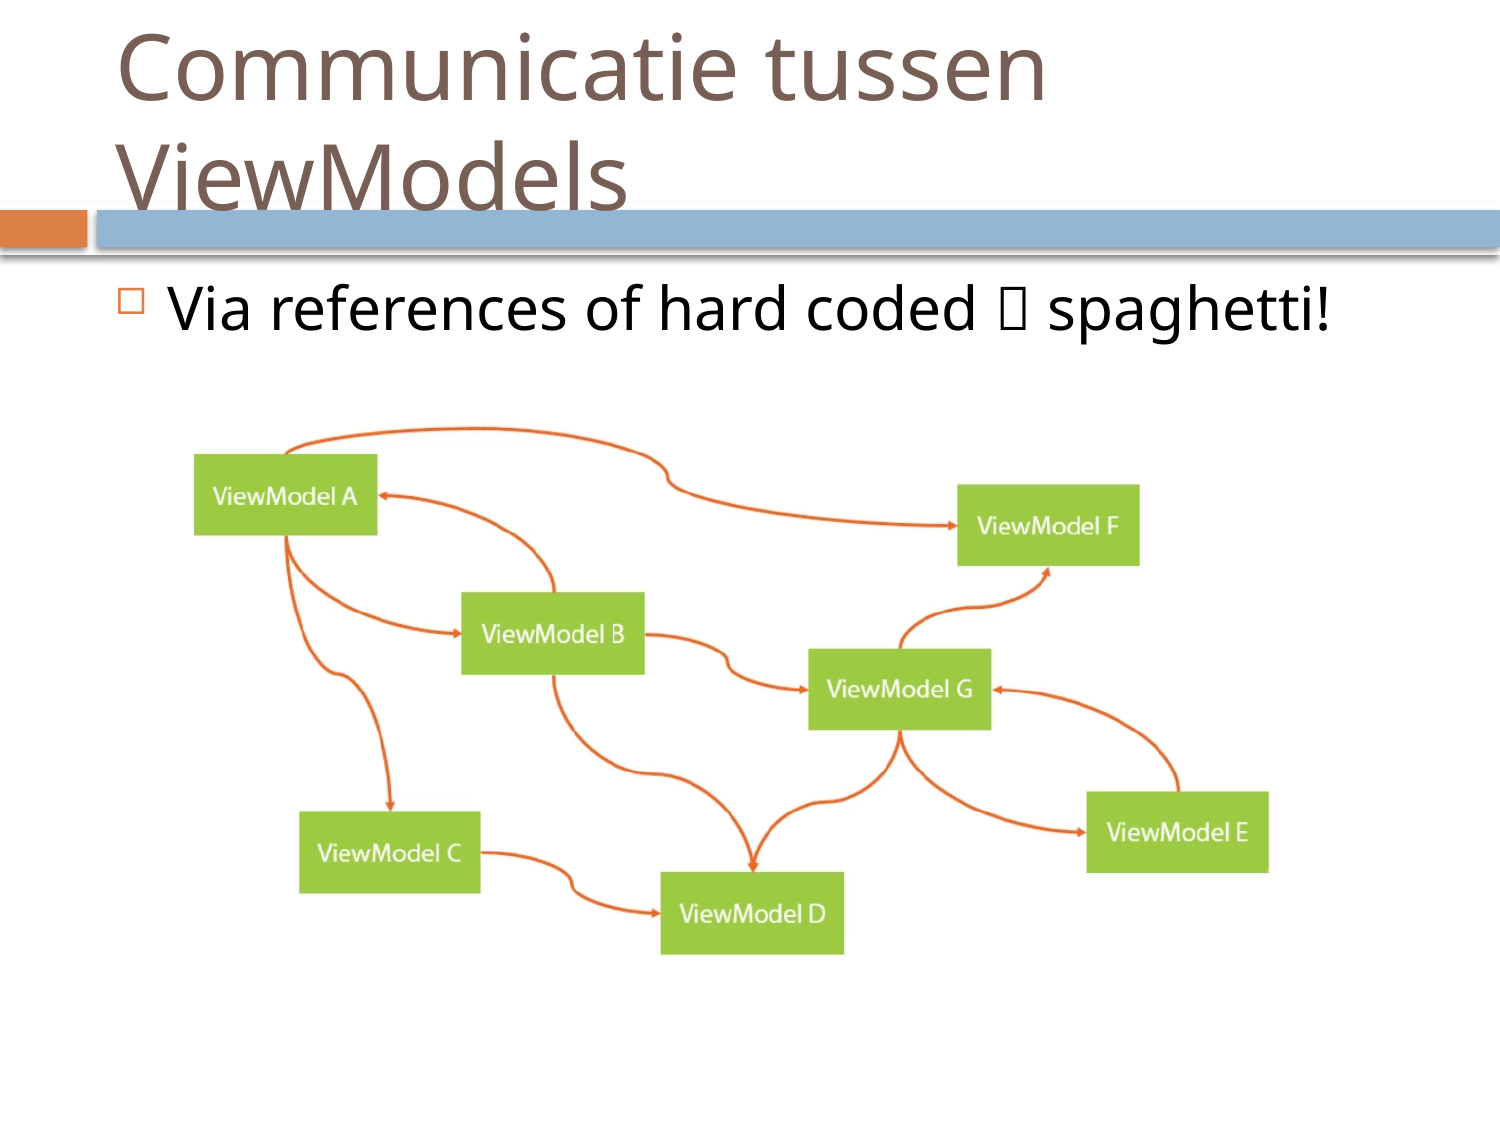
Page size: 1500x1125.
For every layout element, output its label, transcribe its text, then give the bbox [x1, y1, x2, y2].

title Communicatie tussen ViewModels [100, 37, 1438, 200]
picture [147, 373, 1275, 971]
list Via references of hard coded  spaghetti! [100, 262, 1438, 1000]
